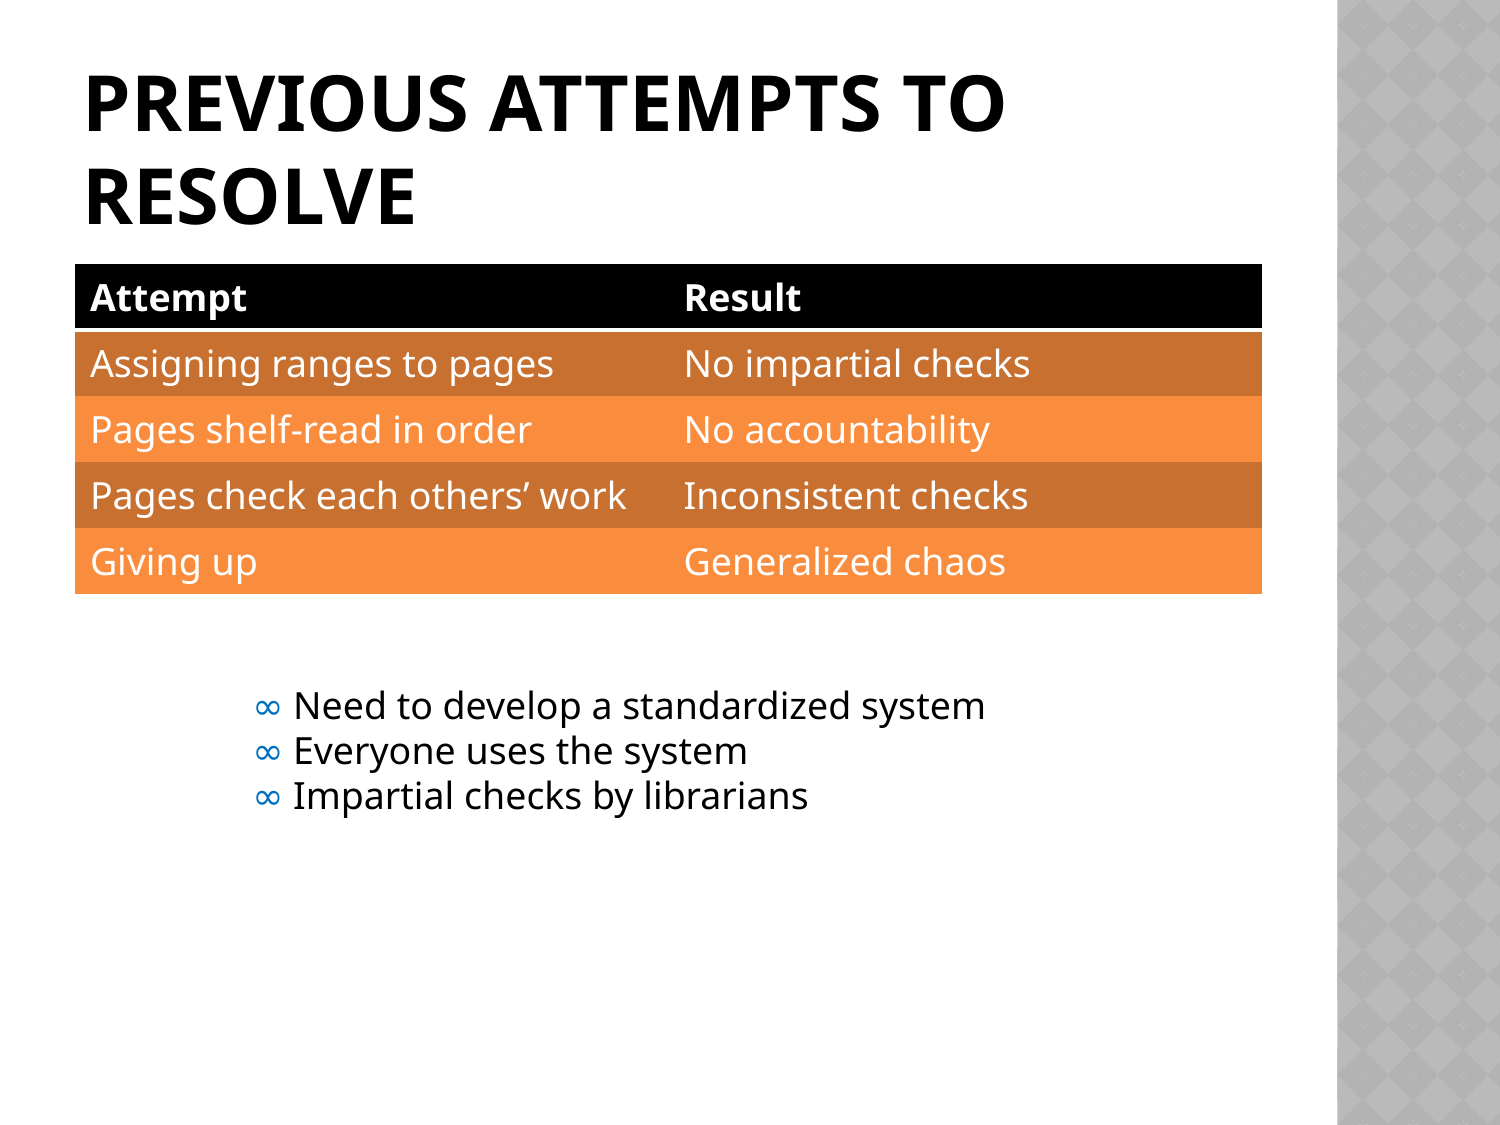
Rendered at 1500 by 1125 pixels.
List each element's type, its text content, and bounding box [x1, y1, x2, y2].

table_cell Generalized chaos [669, 528, 1262, 594]
title Previous attempts to resolve [75, 52, 1263, 240]
table_cell Pages shelf-read in order [75, 396, 669, 462]
table_header Attempt [75, 264, 669, 328]
table_cell No accountability [669, 396, 1262, 462]
table_cell Inconsistent checks [669, 462, 1262, 528]
table_cell Pages check each others’ work [75, 462, 669, 528]
table_cell Giving up [75, 528, 669, 594]
table_cell No impartial checks [669, 332, 1262, 396]
table_header Result [669, 264, 1262, 328]
text_box Need to develop a standardized system Everyone uses the system Impartial checks by librarians [237, 674, 1125, 825]
table_cell Assigning ranges to pages [75, 332, 669, 396]
